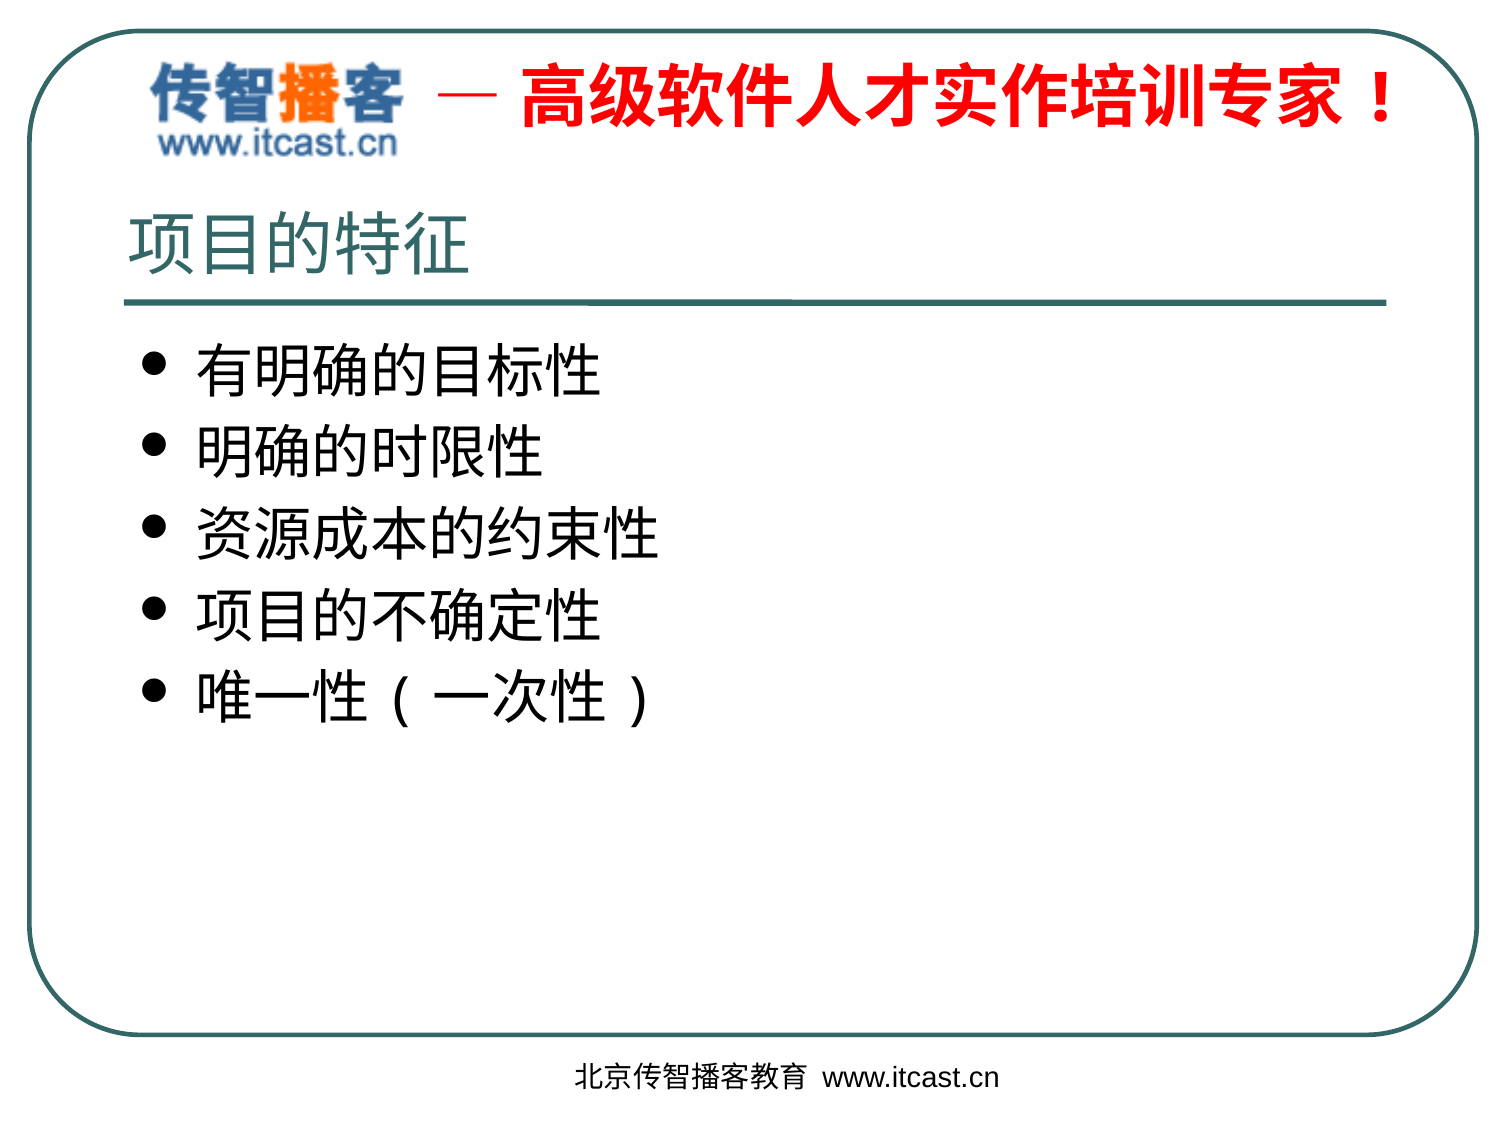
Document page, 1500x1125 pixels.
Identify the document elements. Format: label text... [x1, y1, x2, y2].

list 有明确的目标性 明确的时限性 资源成本的约束性 项目的不确定性 唯一性(一次性) [123, 326, 1387, 999]
footer 北京传智播客教育 www.itcast.cn [549, 1050, 1025, 1125]
title 项目的特征 [112, 54, 1375, 291]
